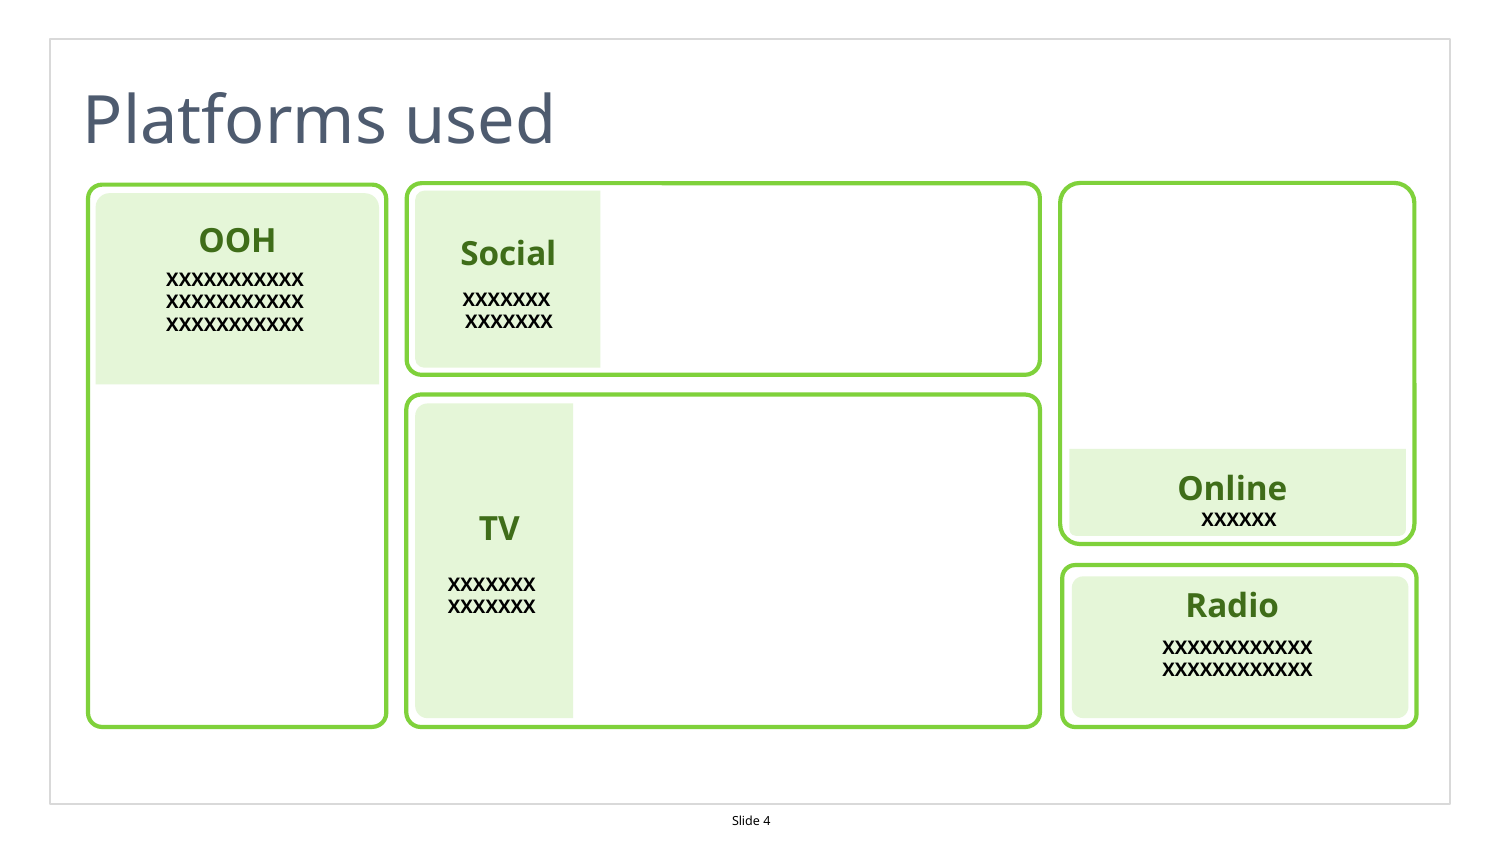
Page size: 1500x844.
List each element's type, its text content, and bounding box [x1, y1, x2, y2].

text_box XXXXXXXXXXX XXXXXXXXXXX XXXXXXXXXXX [87, 260, 383, 343]
text_box [406, 394, 1040, 728]
text_box [87, 184, 387, 727]
text_box XXXXXXX XXXXXXX [400, 565, 406, 625]
text_box Online [1162, 459, 1303, 500]
text_box [1069, 448, 1406, 536]
title Platforms used [82, 77, 1417, 156]
text_box XXXXXX [1106, 500, 1372, 538]
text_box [1061, 564, 1417, 728]
slide_number Slide 4 [576, 809, 927, 835]
text_box [406, 183, 1040, 375]
text_box [1060, 182, 1415, 545]
